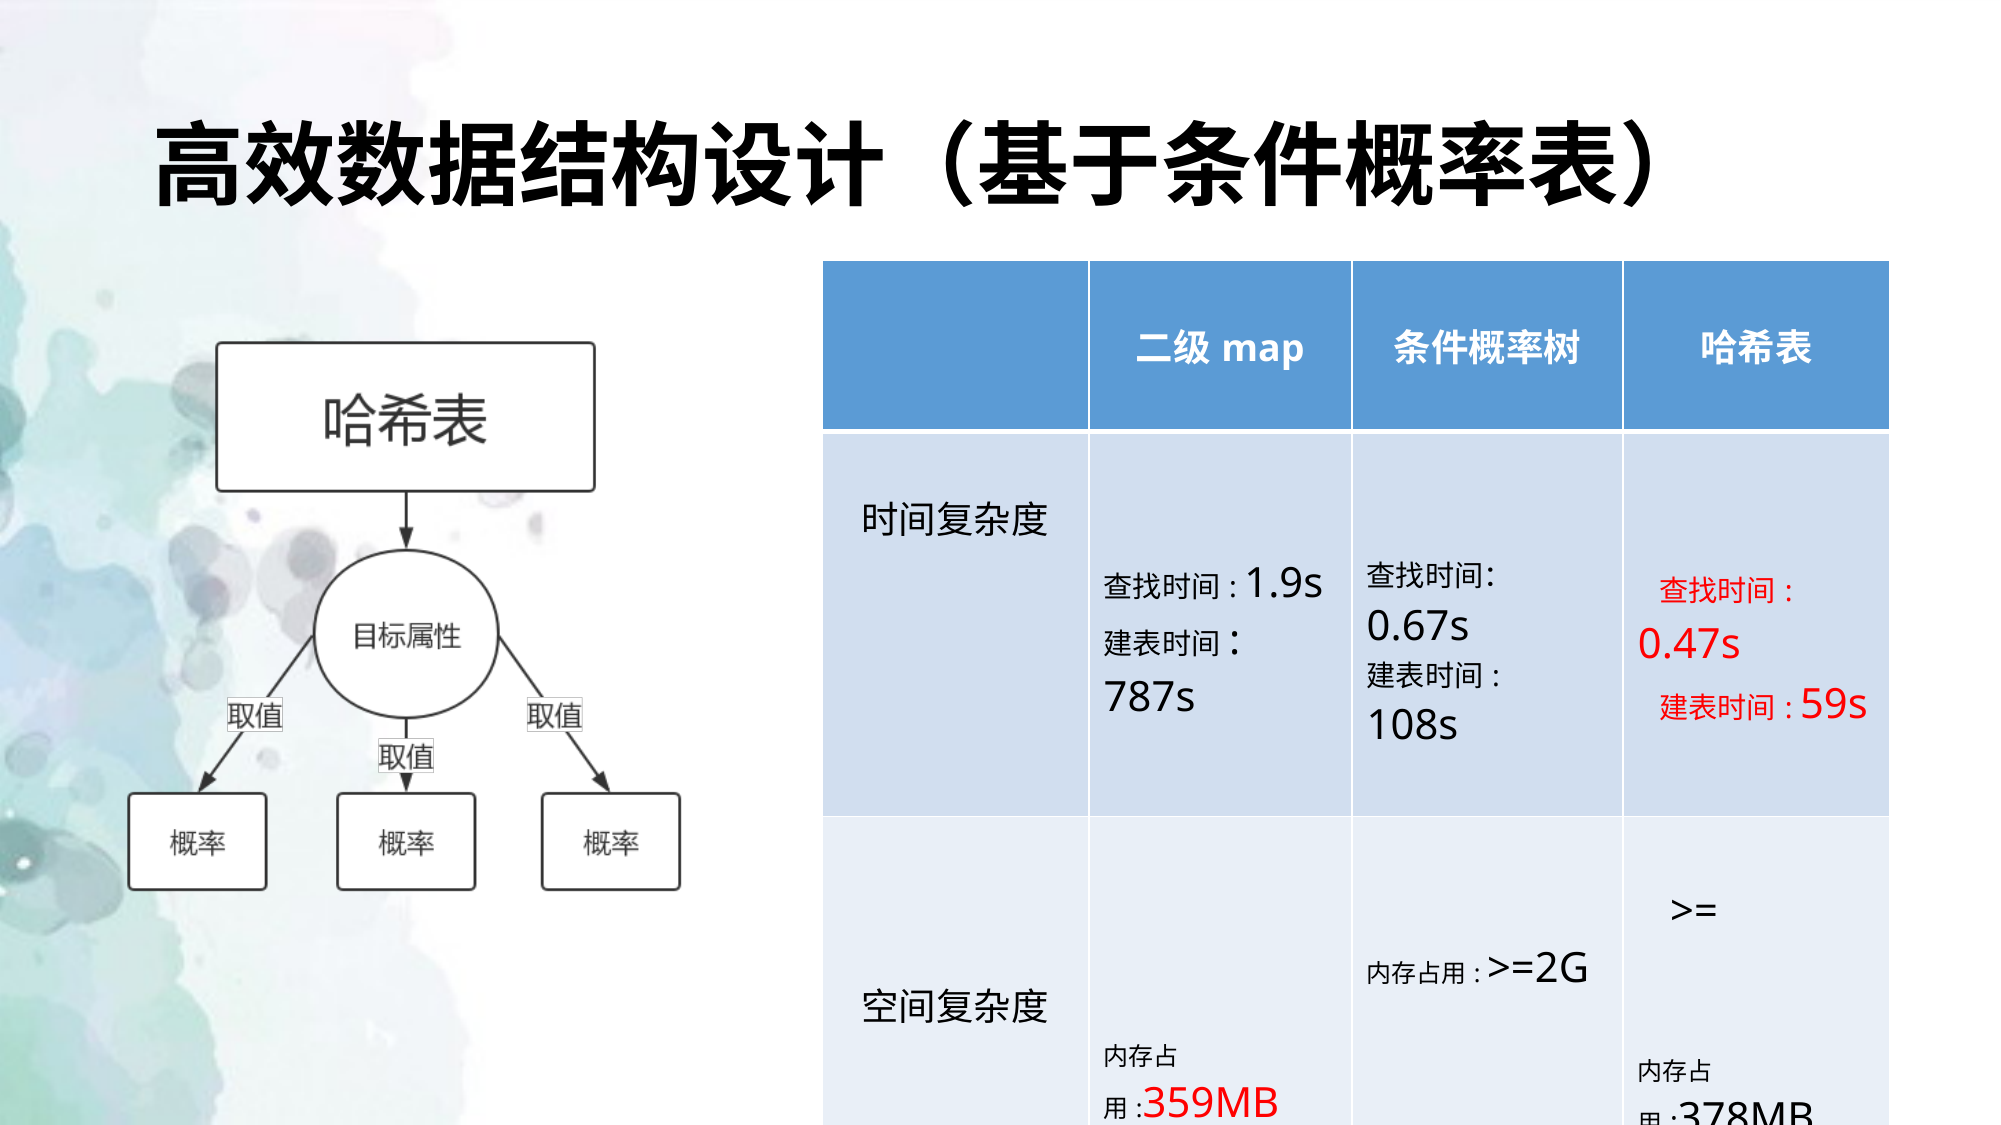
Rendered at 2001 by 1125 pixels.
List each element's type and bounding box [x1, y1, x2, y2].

picture [0, 0, 2001, 1125]
text_box [137, 59, 1863, 278]
